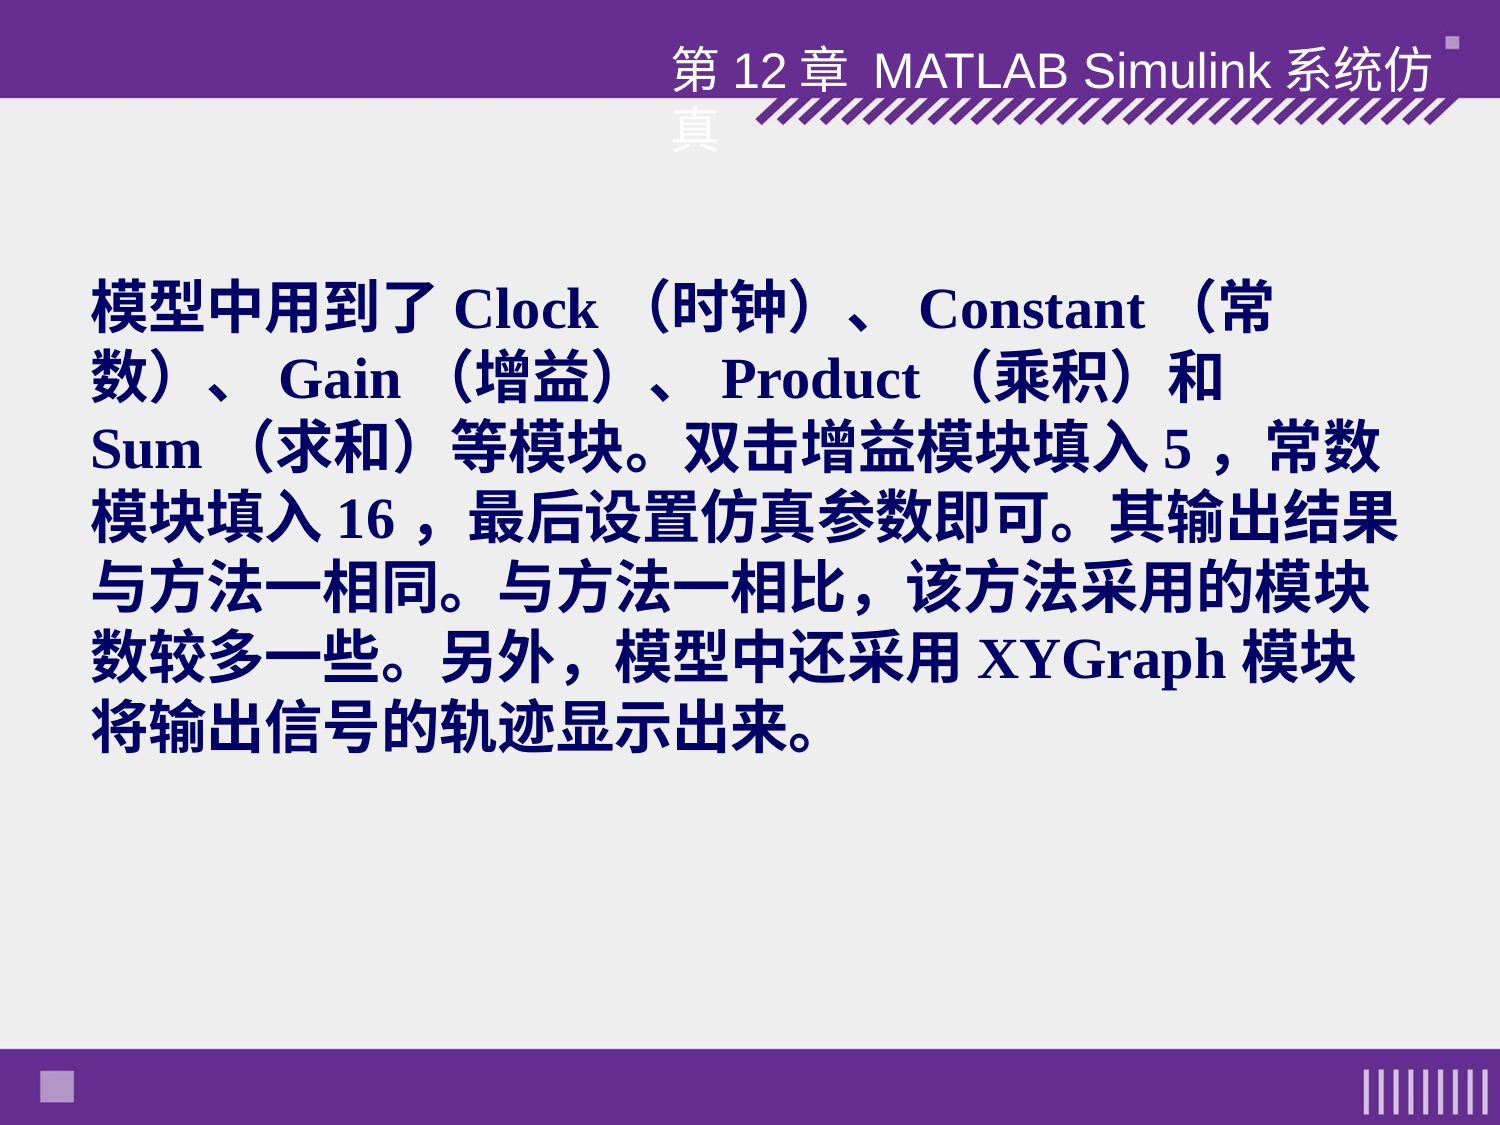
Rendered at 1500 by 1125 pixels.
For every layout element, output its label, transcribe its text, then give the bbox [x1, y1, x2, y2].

list 模型中用到了Clock（时钟）、Constant（常数）、Gain（增益）、Product（乘积）和Sum（求和）等模块。双击增益模块填入5，常数模块填入16，最后设置仿真参数即可。其输出结果与方法一相同。与方法一相比，该方法采用的模块数较多一些。另外，模型中还采用XYGraph模块将输出信号的轨迹显示出来。 [75, 262, 1425, 1005]
picture [0, 0, 1500, 1125]
text_box 第12章 MATLAB Simulink系统仿真 [655, 30, 1477, 166]
